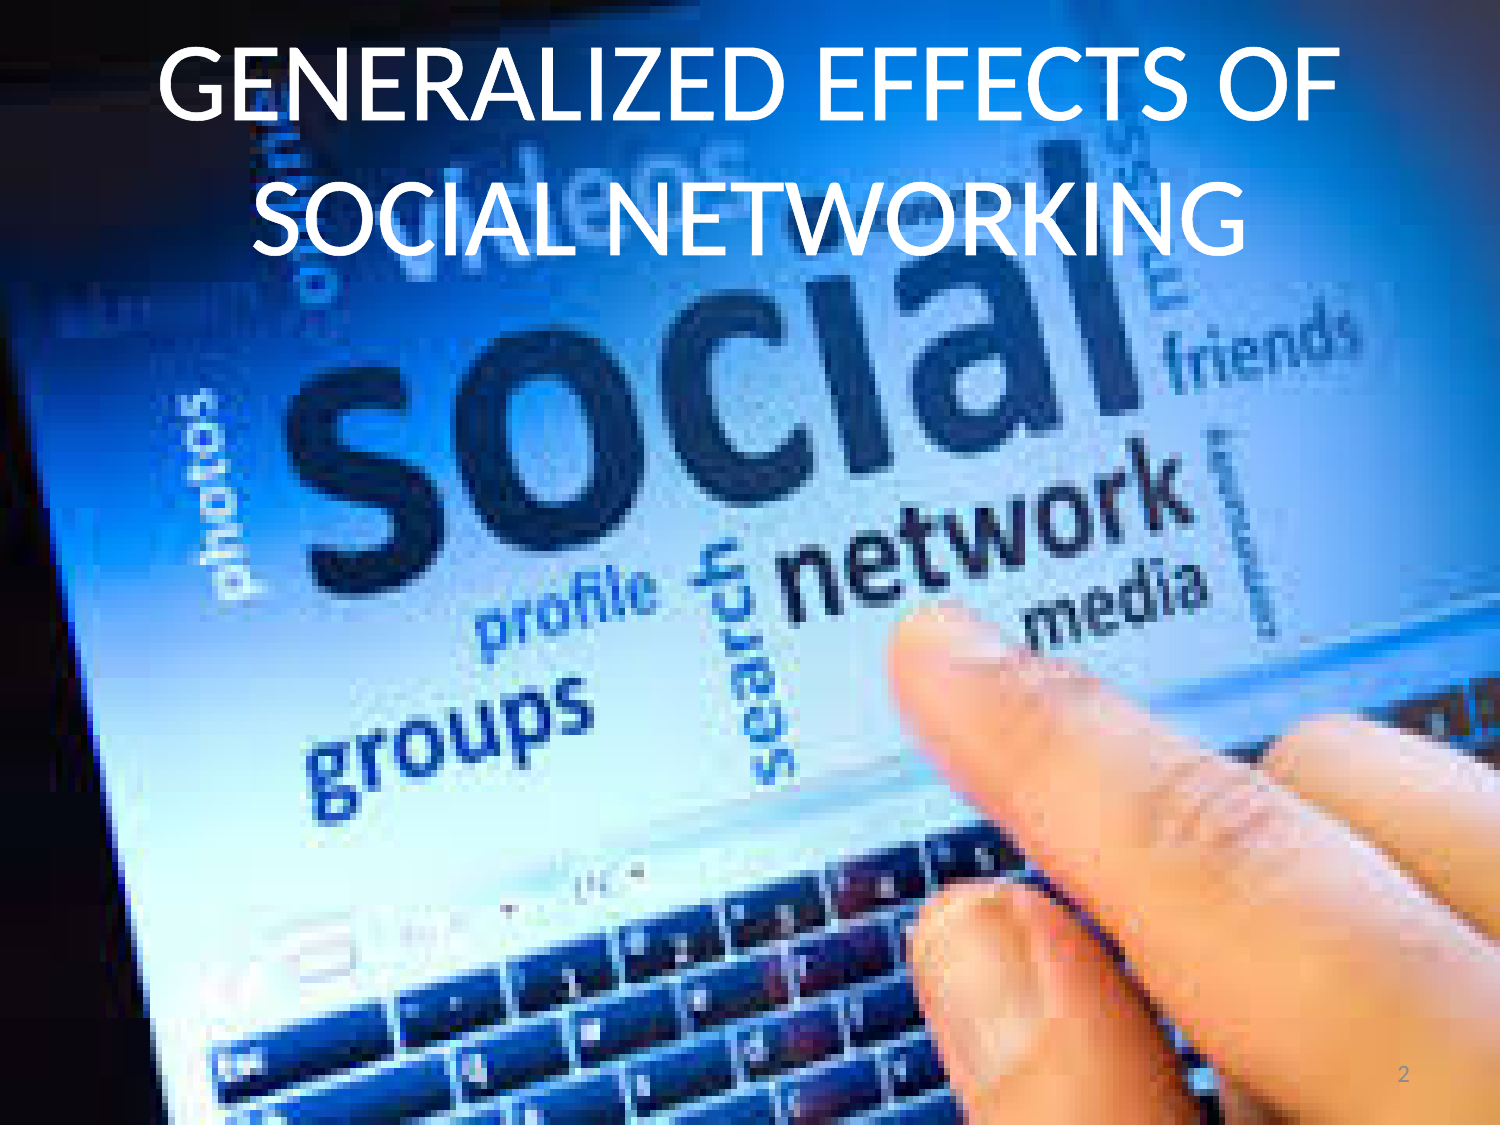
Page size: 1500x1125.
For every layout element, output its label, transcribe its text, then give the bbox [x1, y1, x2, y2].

picture [0, 285, 1500, 1125]
slide_number 2 [1074, 1042, 1425, 1103]
text_box GENERALIZED EFFECTS OF SOCIAL NETWORKING [0, 0, 1500, 285]
